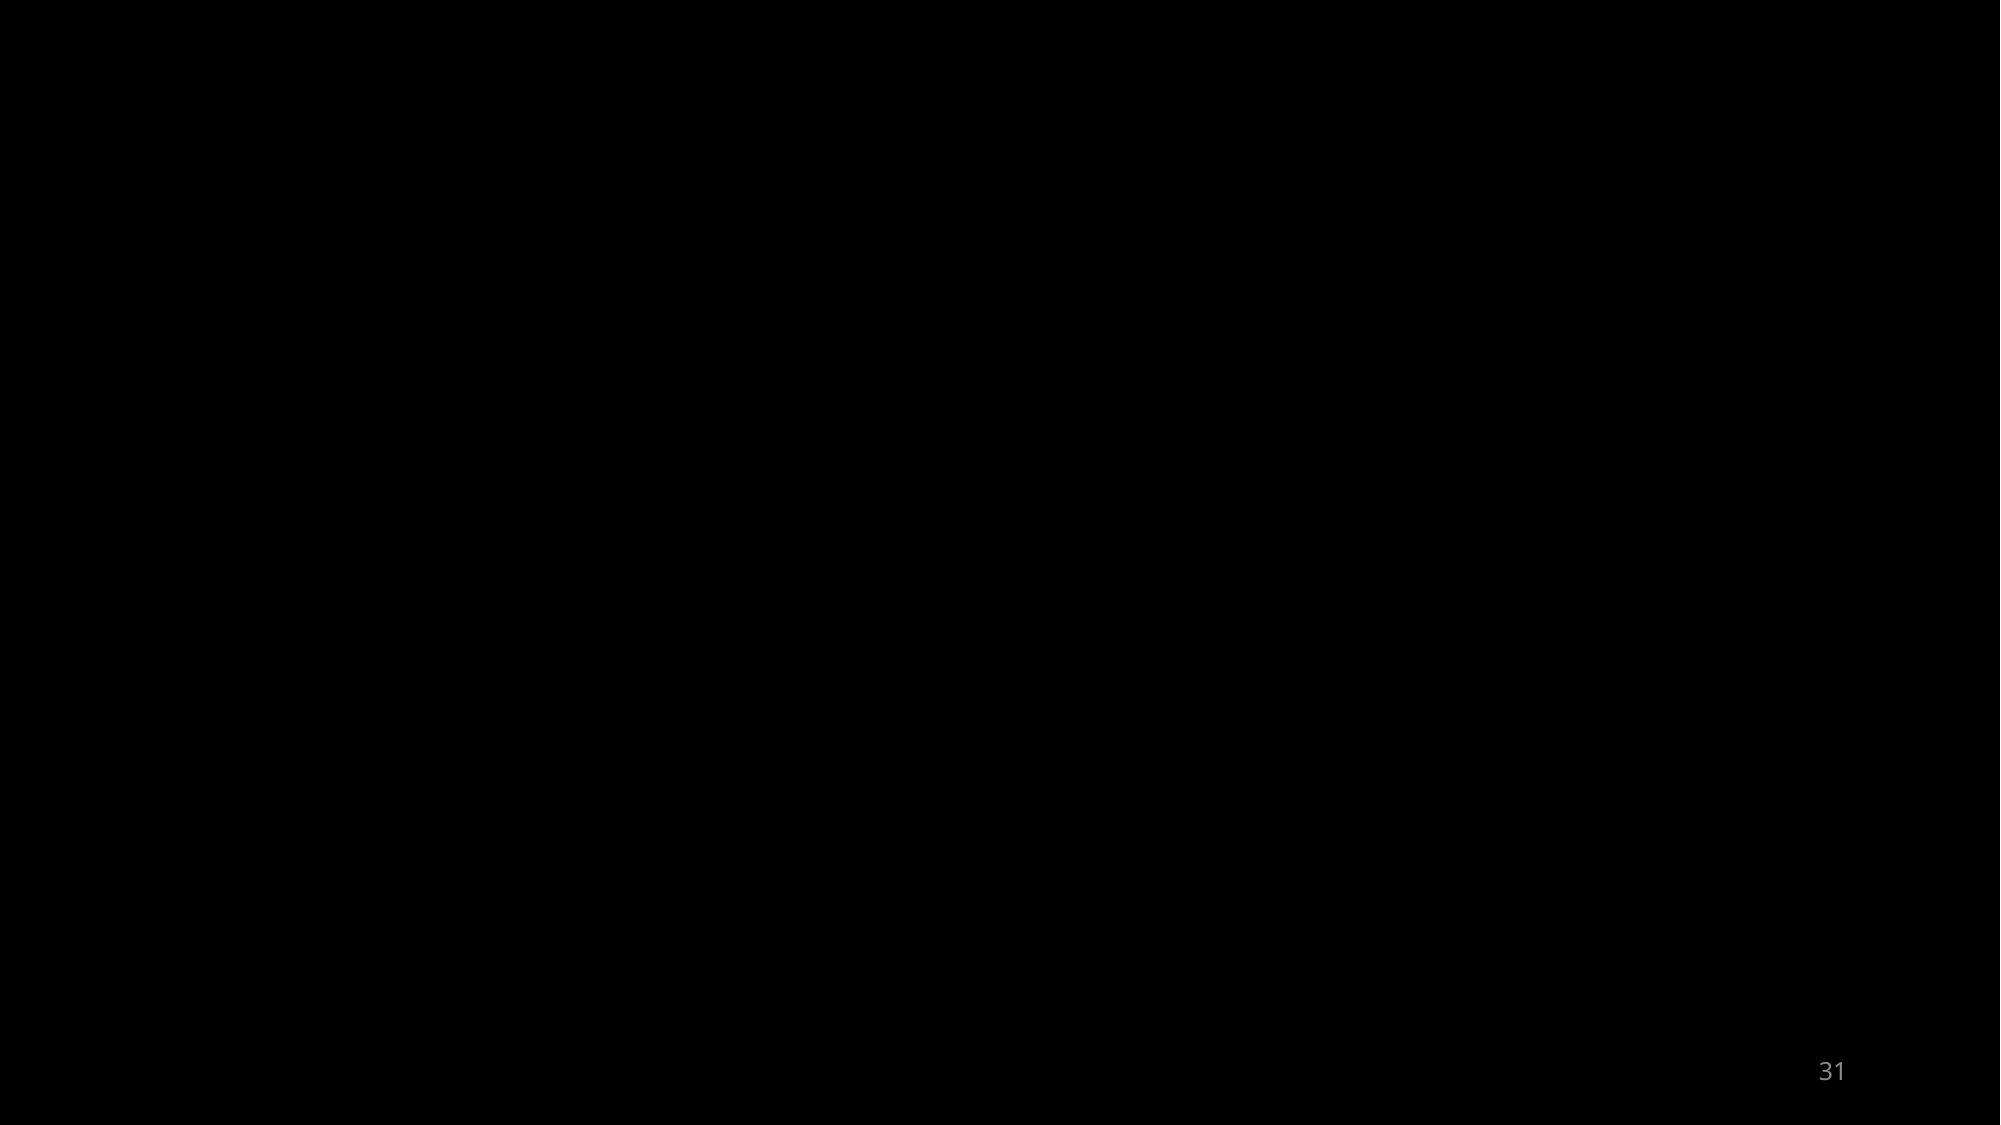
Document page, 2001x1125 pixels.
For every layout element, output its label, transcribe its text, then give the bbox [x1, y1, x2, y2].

slide_number 31 [1412, 1042, 1863, 1103]
